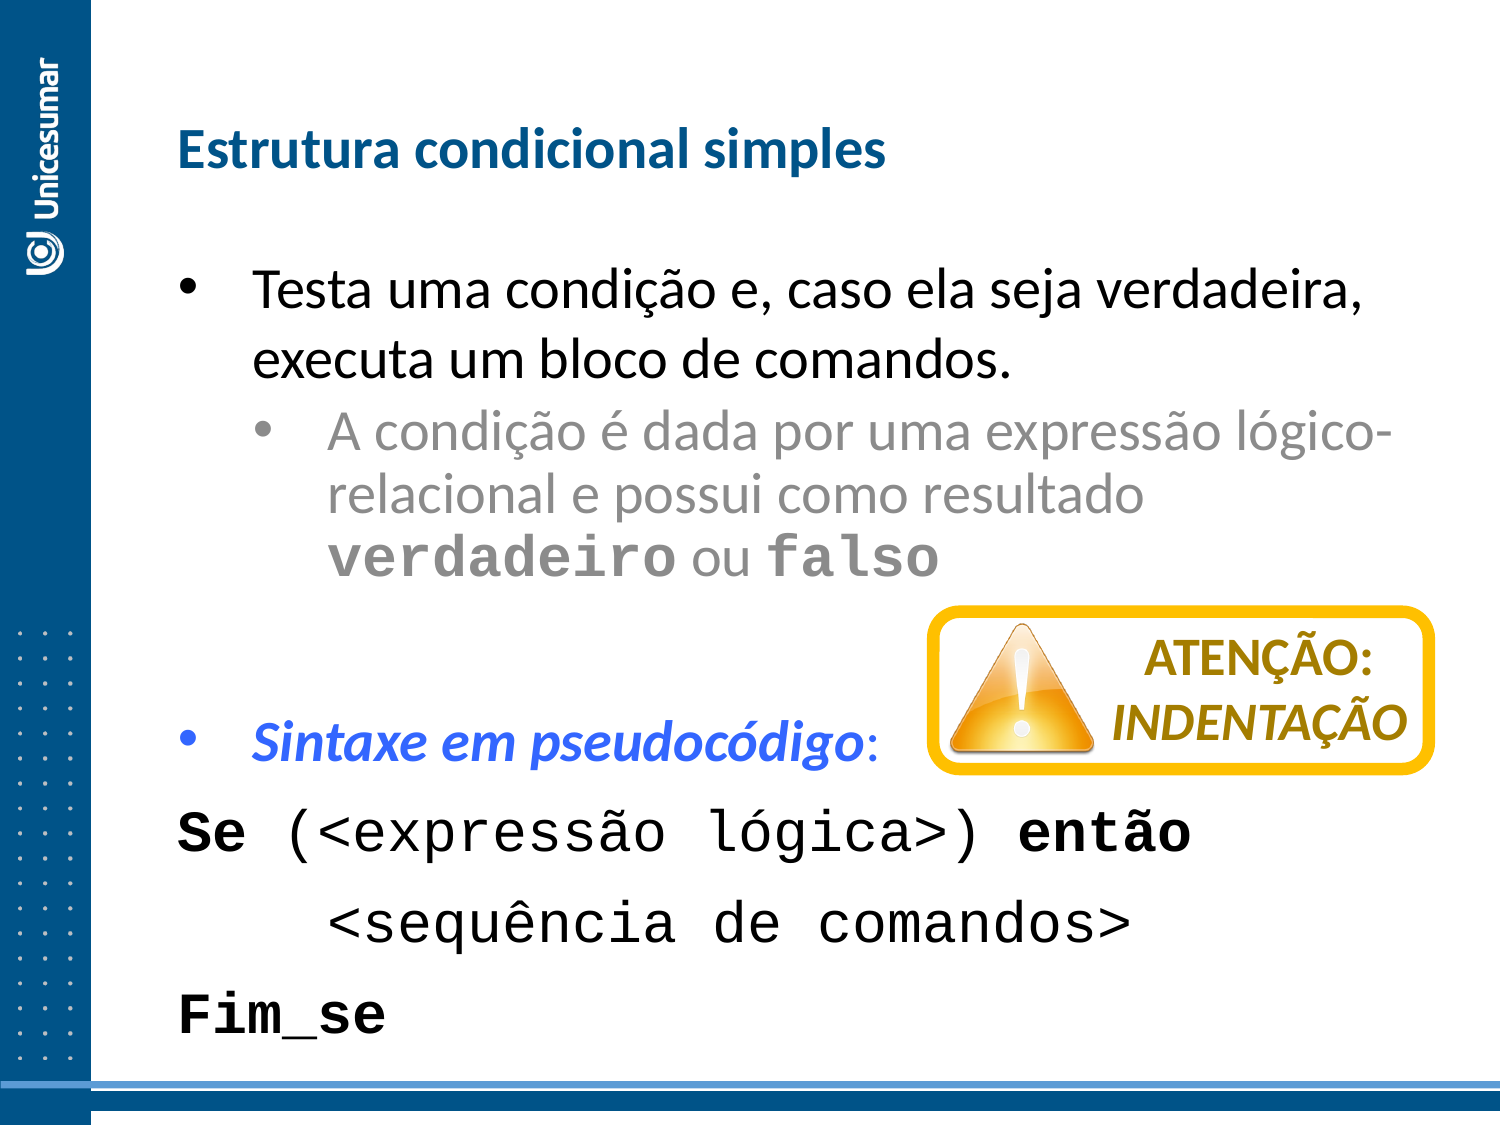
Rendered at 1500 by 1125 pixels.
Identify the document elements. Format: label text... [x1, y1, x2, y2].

list Testa uma condição e, caso ela seja verdadeira, executa um bloco de comandos. A condição é dada por uma expressão lógico-relacional e possui como resultado verdadeiro ou falso Sintaxe em pseudocódigo: Se (<expressão lógica>) então <sequência de comandos> Fim_se [162, 242, 1459, 968]
text_box [932, 610, 1430, 771]
picture [27, 58, 64, 275]
picture [18, 631, 83, 1060]
picture [948, 613, 1095, 761]
list Estrutura condicional simples [162, 81, 1459, 217]
